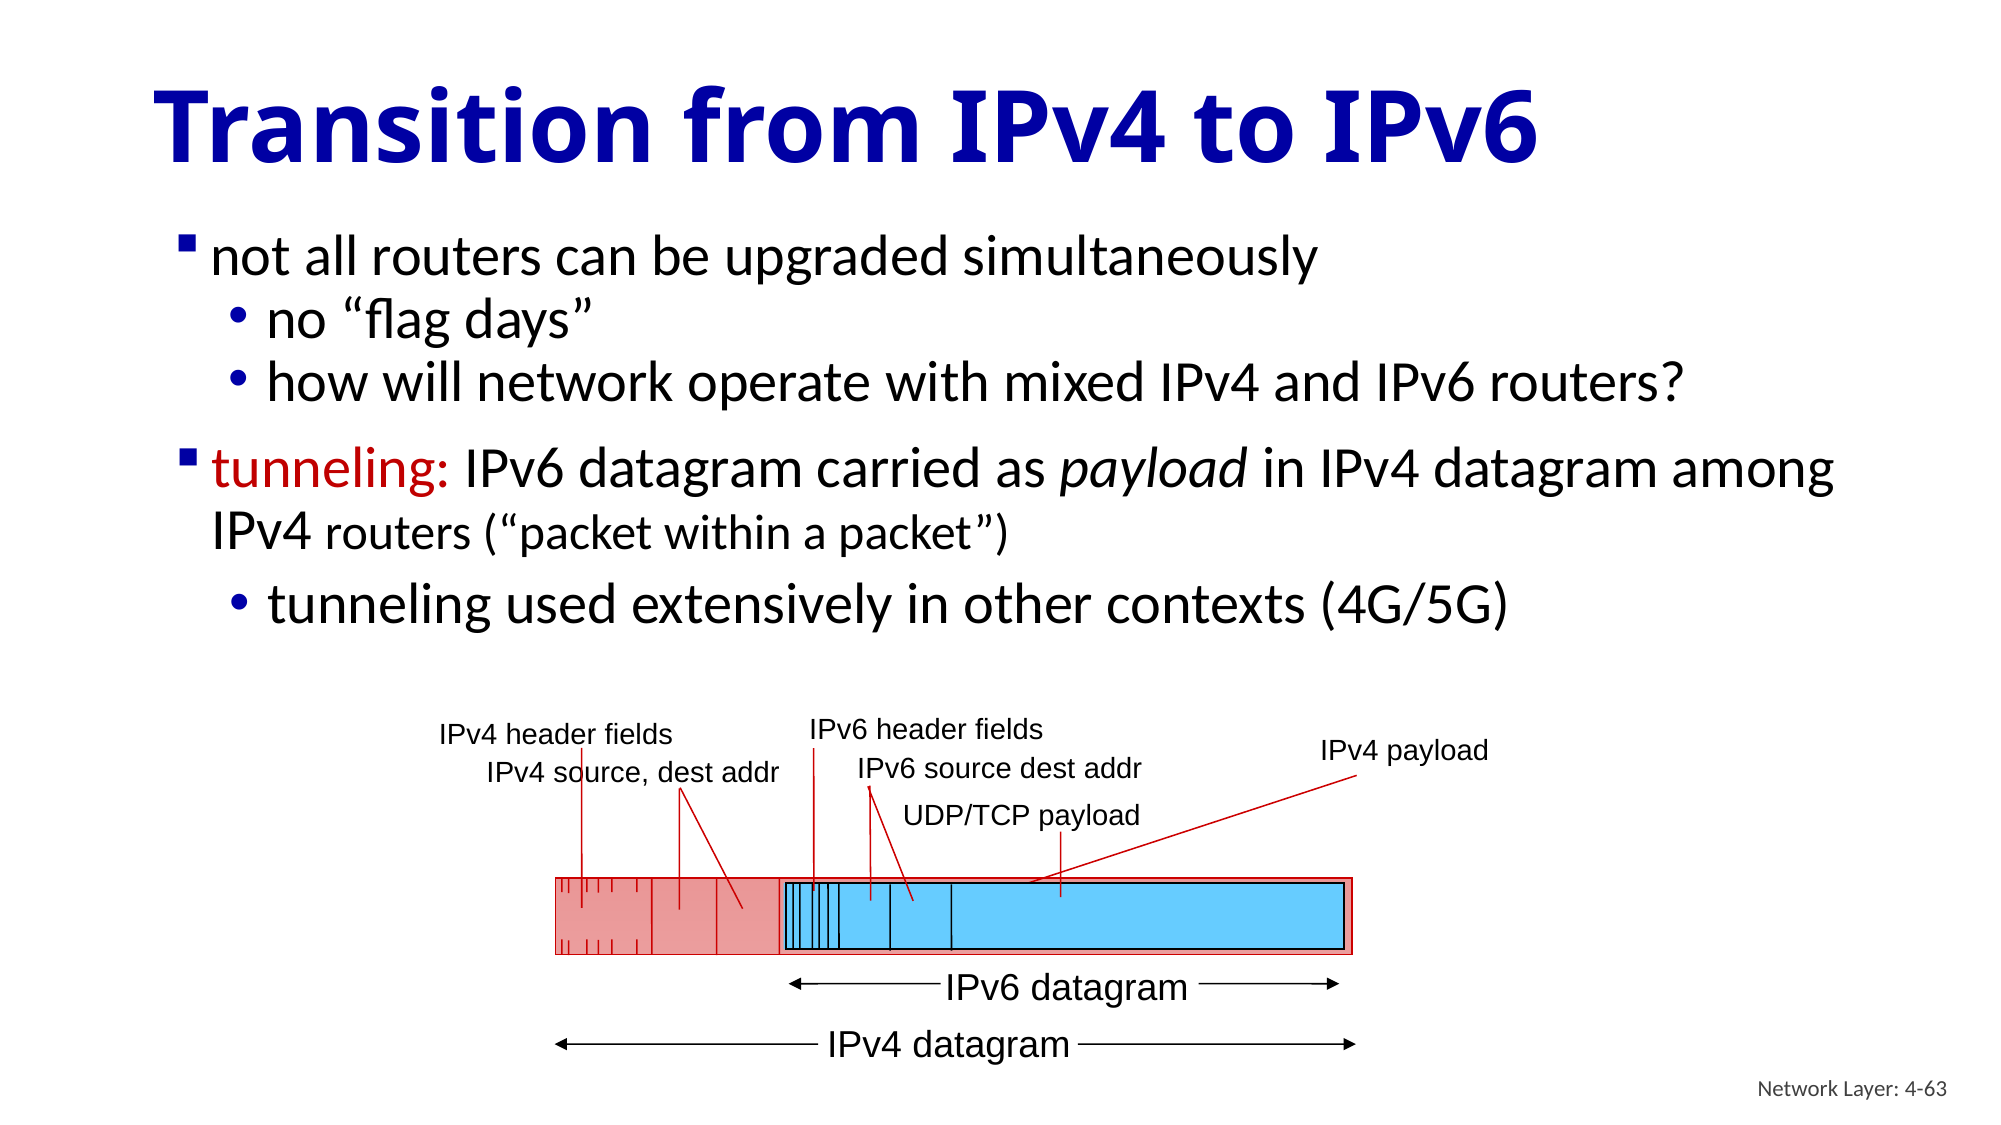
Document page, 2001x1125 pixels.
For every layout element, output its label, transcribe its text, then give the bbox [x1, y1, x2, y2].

text_box tunneling: IPv6 datagram carried as payload in IPv4 datagram among IPv4 routers (“packet within a packet”) tunneling used extensively in other contexts (4G/5G) [138, 429, 1864, 659]
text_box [786, 708, 1345, 951]
slide_number Network Layer: 4-63 [1512, 1056, 1963, 1117]
list not all routers can be upgraded simultaneously no “flag days” how will network operate with mixed IPv4 and IPv6 routers? [137, 226, 1863, 422]
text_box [424, 707, 1513, 1074]
title Transition from IPv4 to IPv6 [137, 56, 1863, 204]
